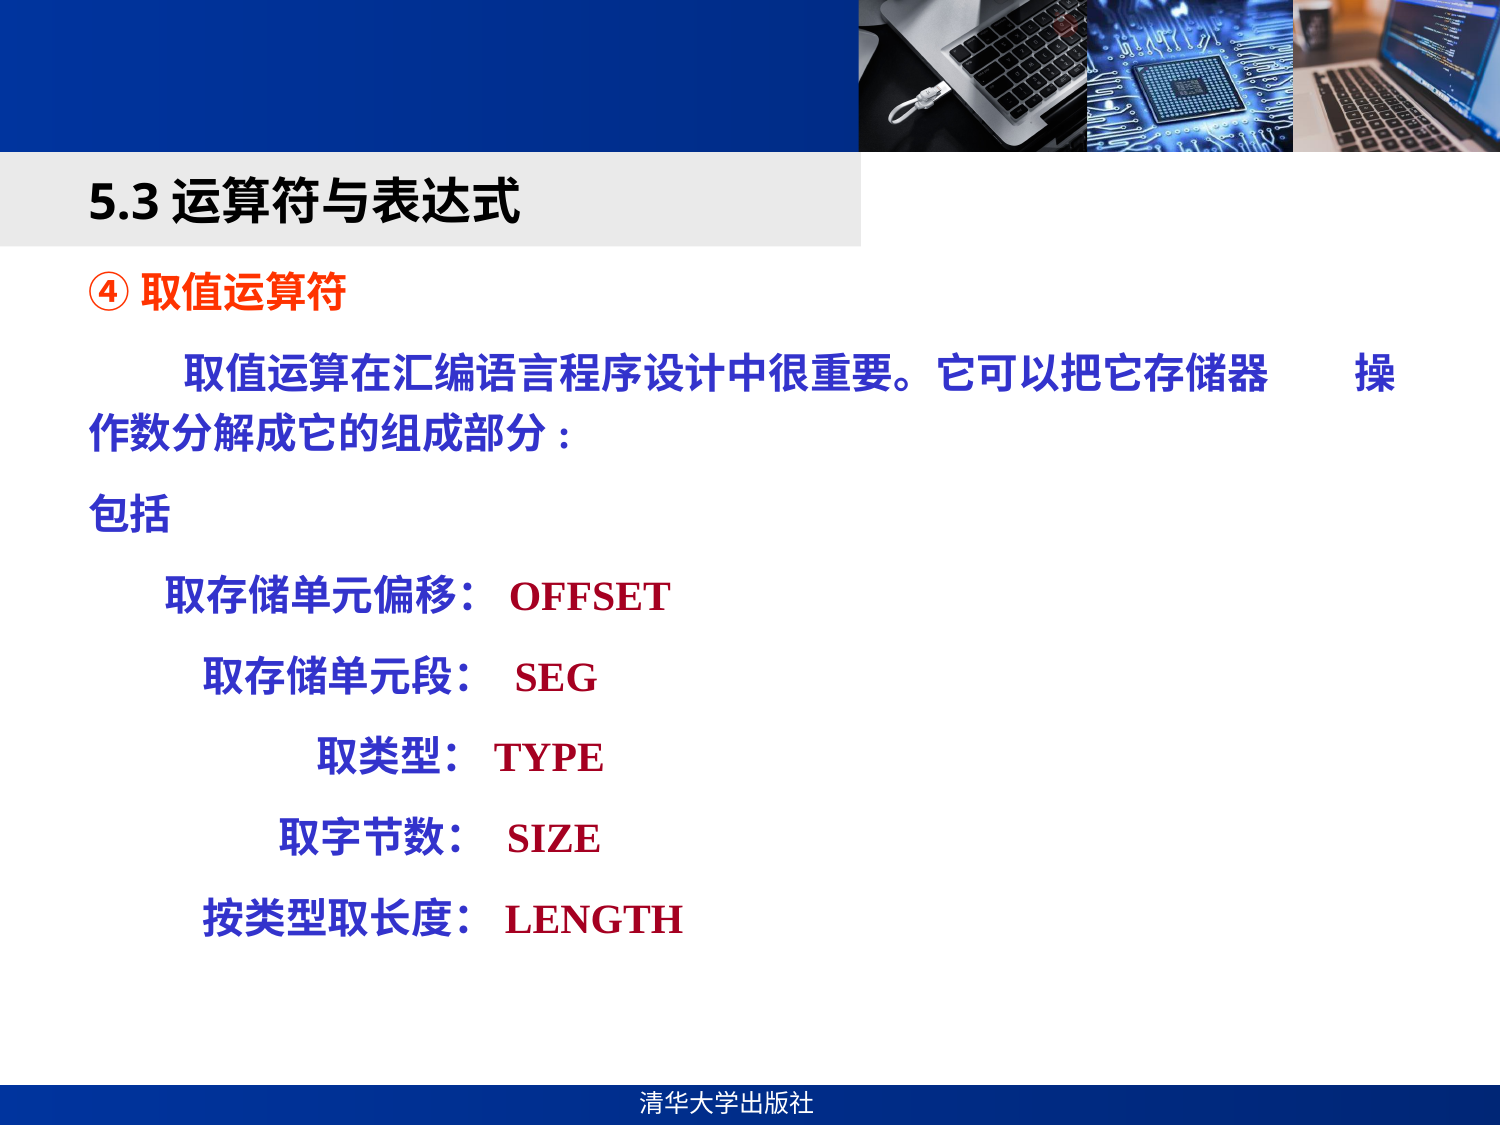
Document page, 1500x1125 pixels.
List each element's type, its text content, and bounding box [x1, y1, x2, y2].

list 5.3运算符与表达式 [73, 162, 1031, 247]
text_box ④取值运算符 取值运算在汇编语言程序设计中很重要。它可以把它存储器 操作数分解成它的组成部分: 包括 取存储单元偏移：OFFSET 取存储单元段： SEG 取类型：TYPE 取字节数： SIZE 按类型取长度：LENGTH [73, 258, 1412, 1021]
picture [858, 0, 1500, 152]
